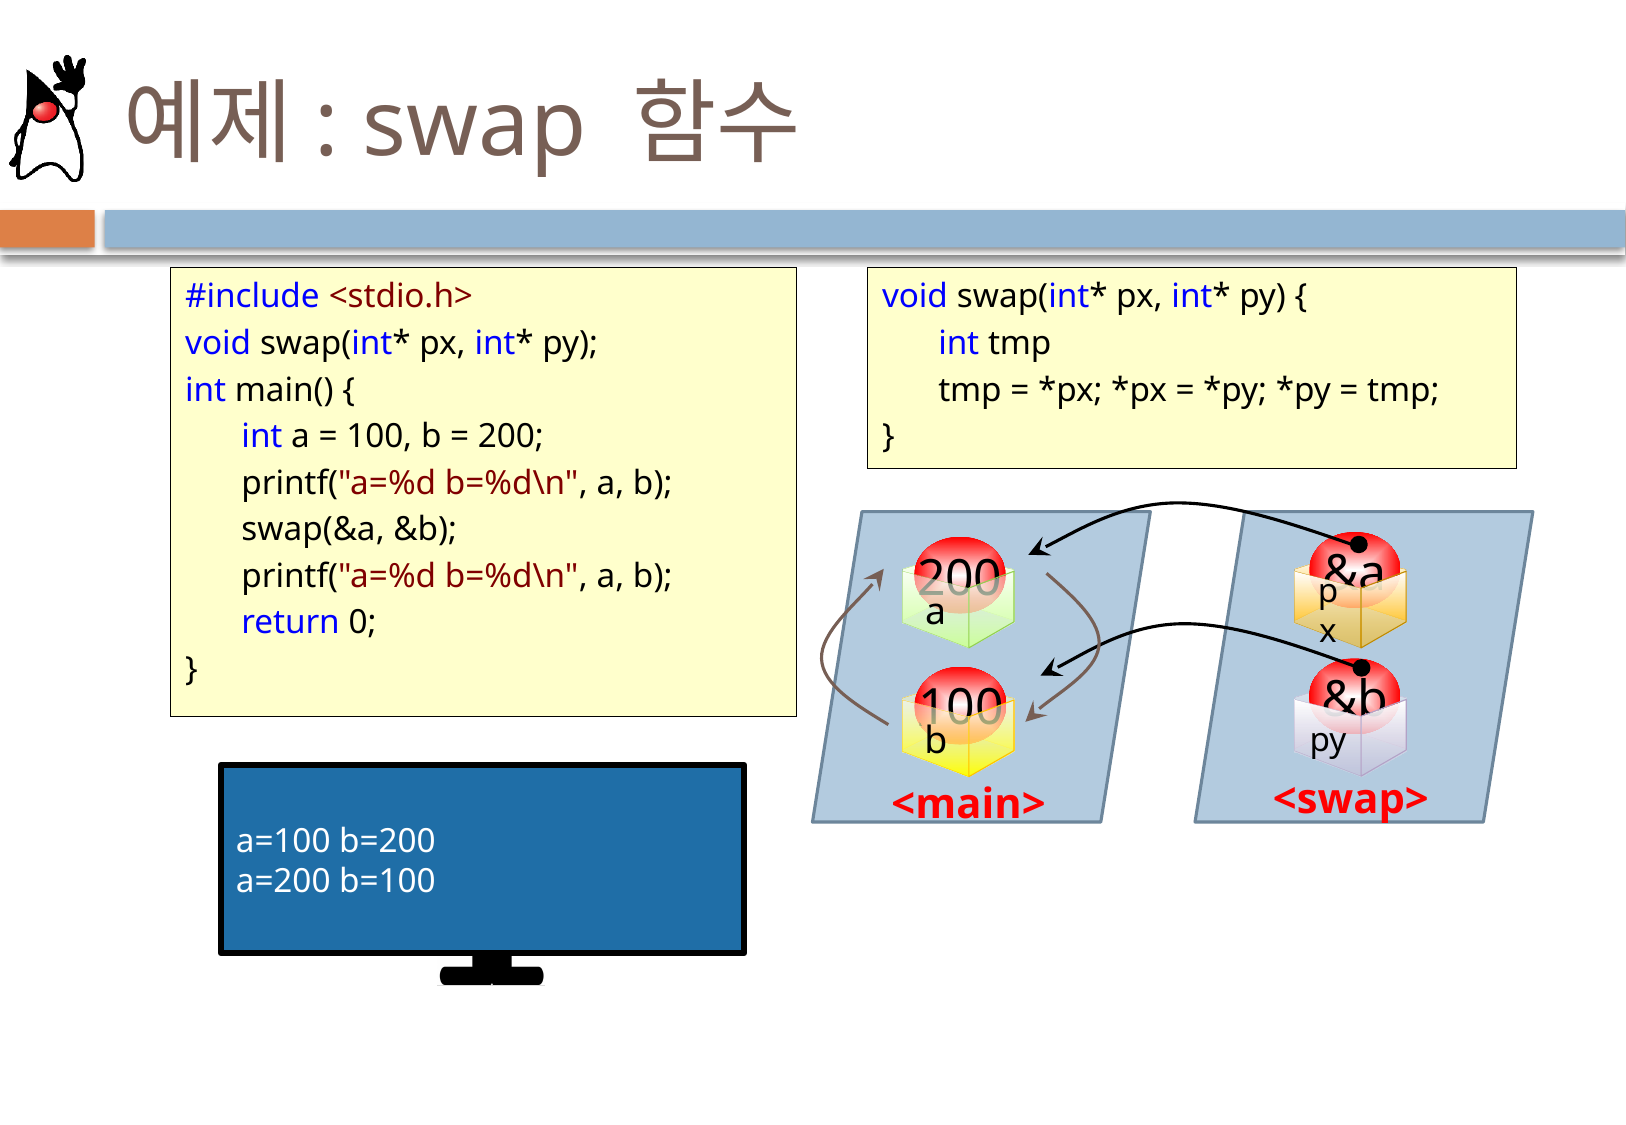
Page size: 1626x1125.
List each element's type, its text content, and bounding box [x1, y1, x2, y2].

title 예제: swap 함수 [108, 37, 1558, 200]
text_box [220, 764, 745, 986]
picture [9, 55, 86, 182]
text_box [812, 502, 1534, 836]
text_box void swap(int* px, int* py) { int tmp tmp = *px; *px = *py; *py = tmp; } [867, 267, 1517, 468]
text_box #include <stdio.h> void swap(int* px, int* py); int main() { int a = 100, b = 200; printf("a=%d b=%d\n", a, b); swap(&a, &b); printf("a=%d b=%d\n", a, b); return 0; } [170, 267, 797, 716]
